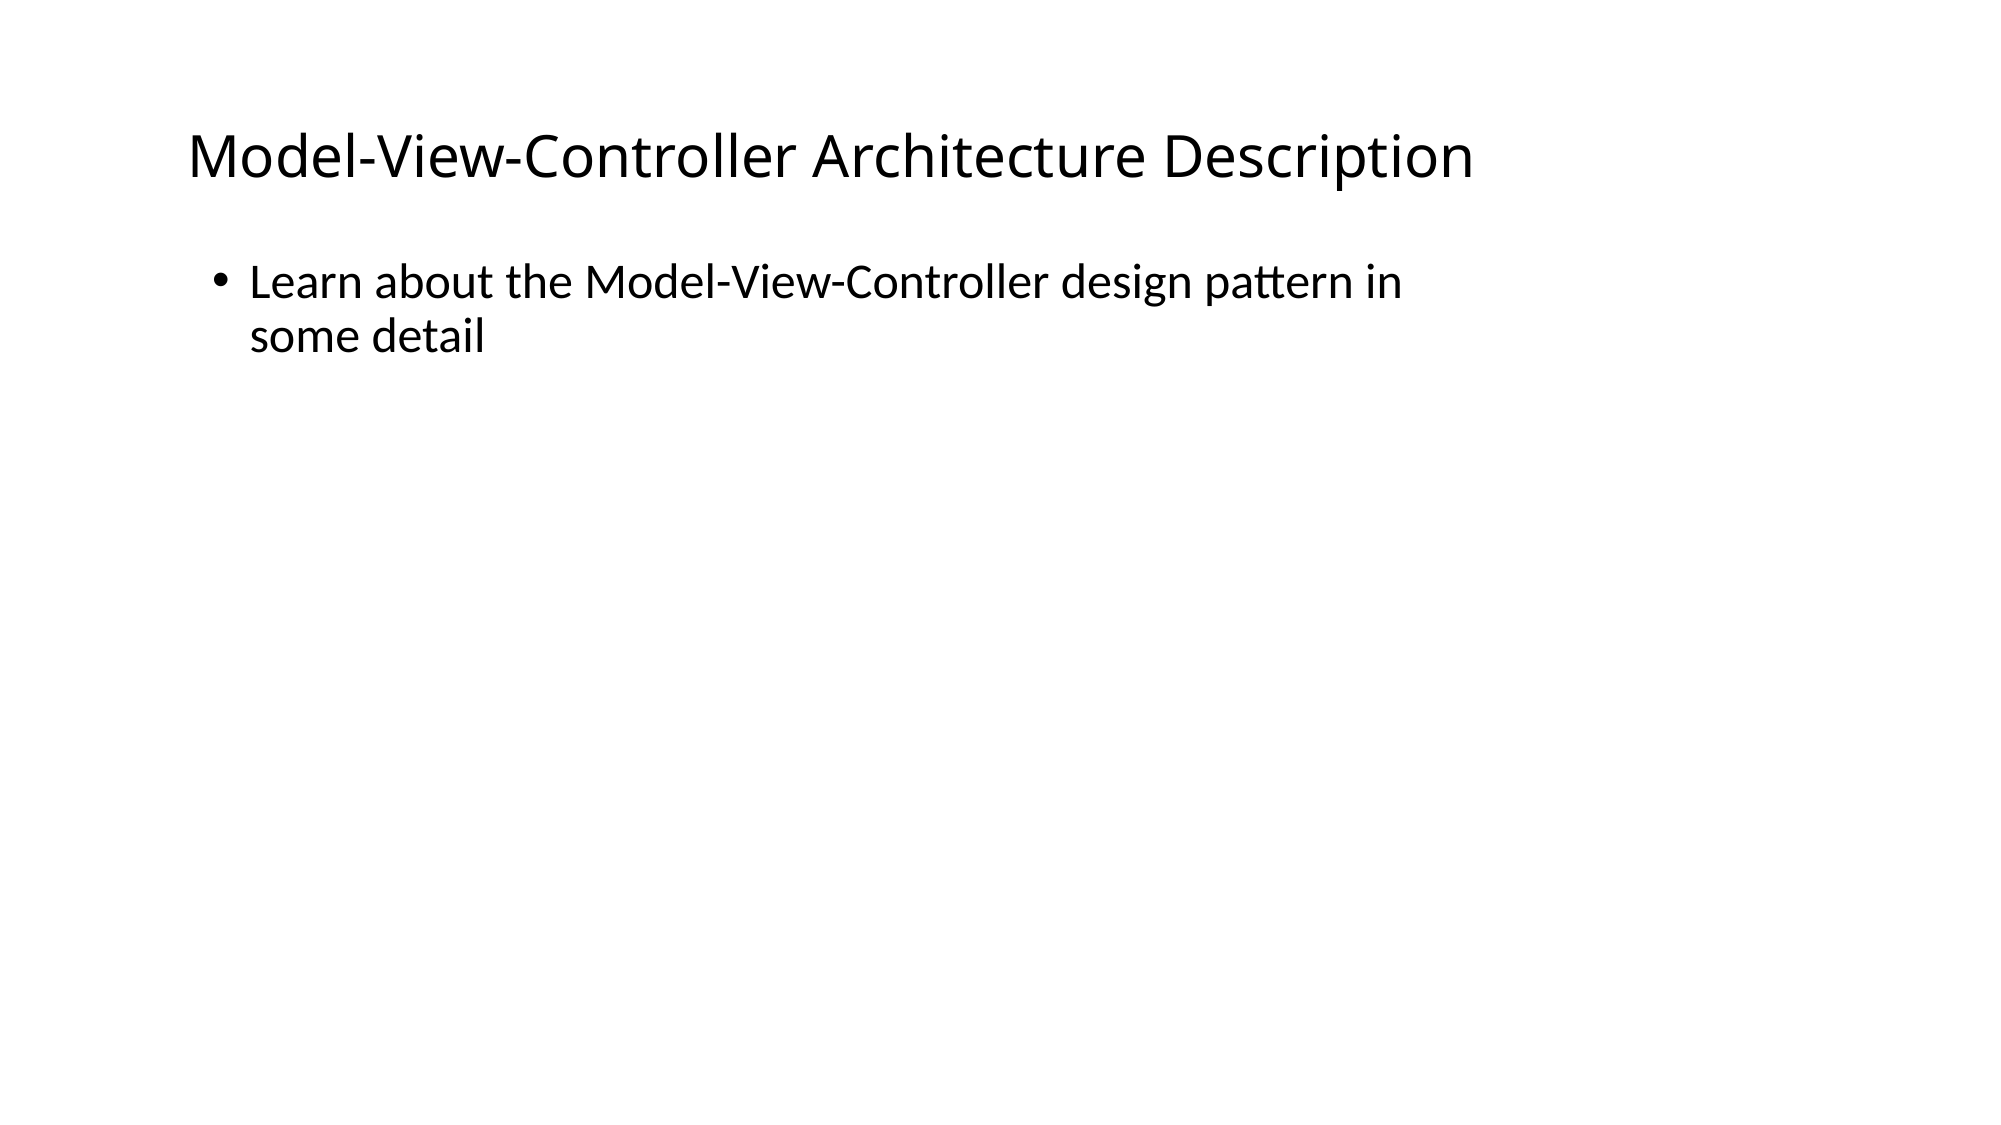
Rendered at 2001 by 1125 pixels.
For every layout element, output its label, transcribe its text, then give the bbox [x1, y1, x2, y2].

title Model-View-Controller Architecture Description [111, 68, 1538, 248]
list Learn about the Model-View-Controller design pattern in some detail [122, 248, 1538, 1125]
